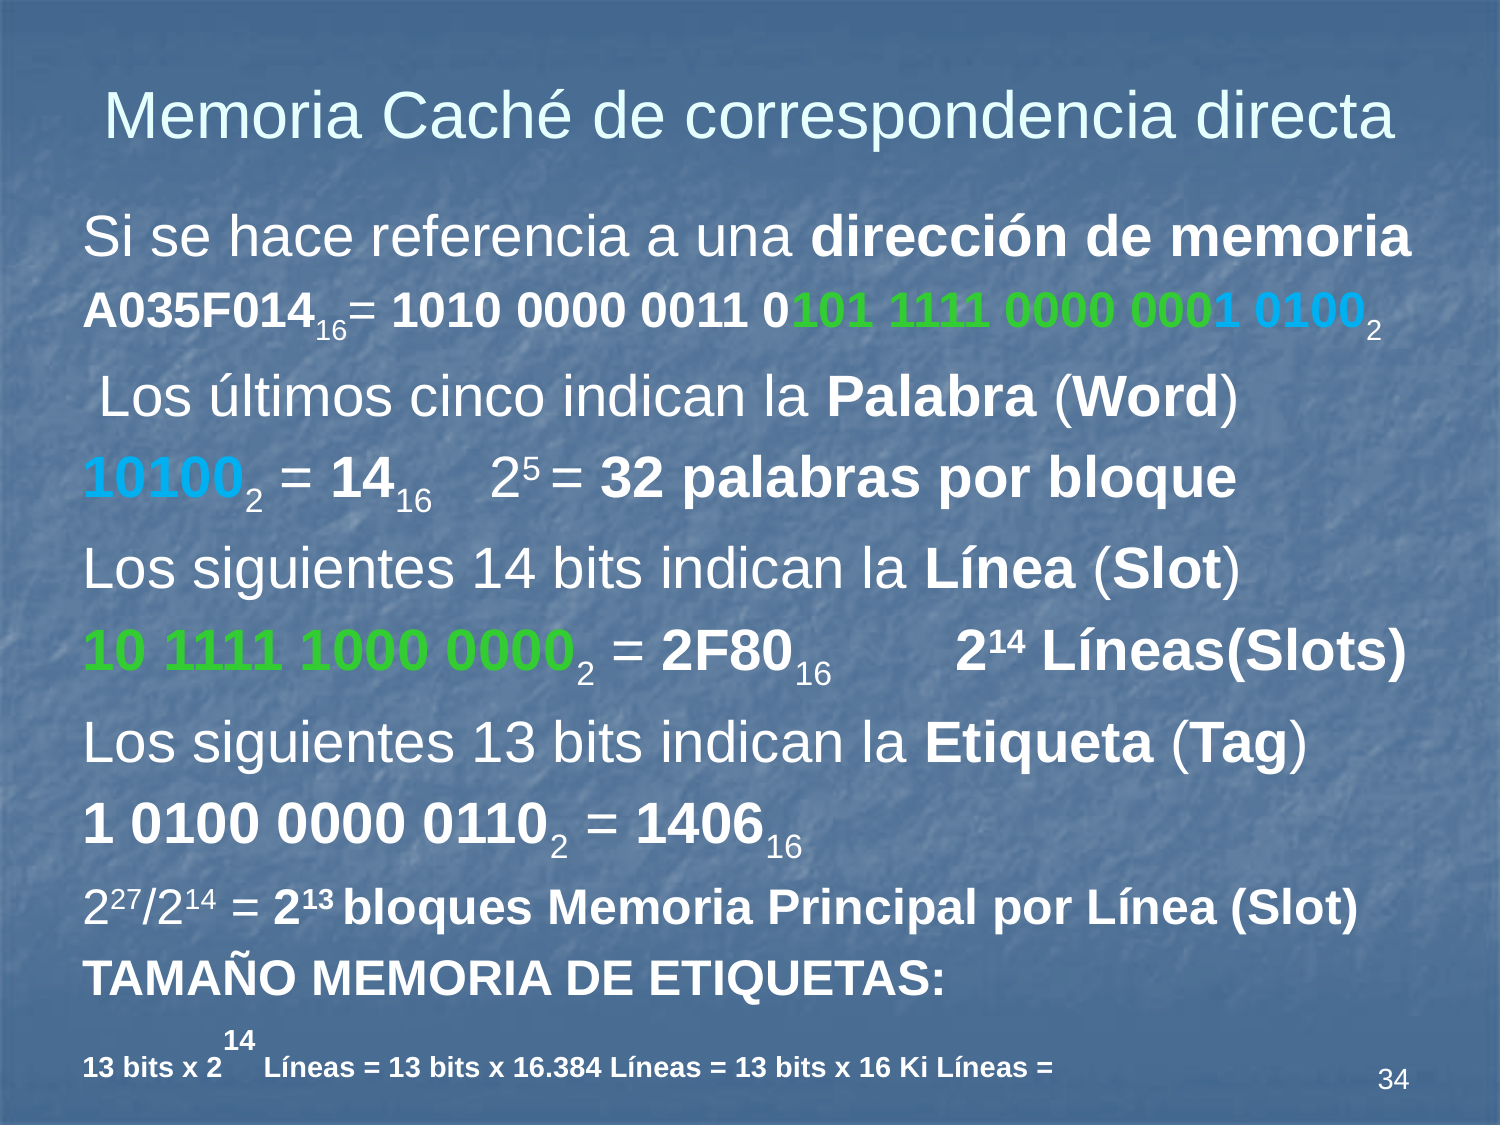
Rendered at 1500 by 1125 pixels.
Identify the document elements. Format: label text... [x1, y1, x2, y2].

list Si se hace referencia a una dirección de memoria A035F01416= 1010 0000 0011 0101 1111 0000 0001 01002 Los últimos cinco indican la Palabra (Word) 101002 = 1416 25 = 32 palabras por bloque Los siguientes 14 bits indican la Línea (Slot) 10 1111 1000 00002 = 2F8016 214 Líneas(Slots) Los siguientes 13 bits indican la Etiqueta (Tag) 1 0100 0000 01102 = 140616 227/214 = 213 bloques Memoria Principal por Línea (Slot) TAMAÑO MEMORIA DE ETIQUETAS: 13 bits x 214 Líneas = 13 bits x 16.384 Líneas = 13 bits x 16 Ki Líneas = = 208 Kib [67, 189, 1500, 935]
title Memoria Caché de correspondencia directa [74, 62, 1426, 162]
slide_number 34 [1074, 1024, 1426, 1103]
